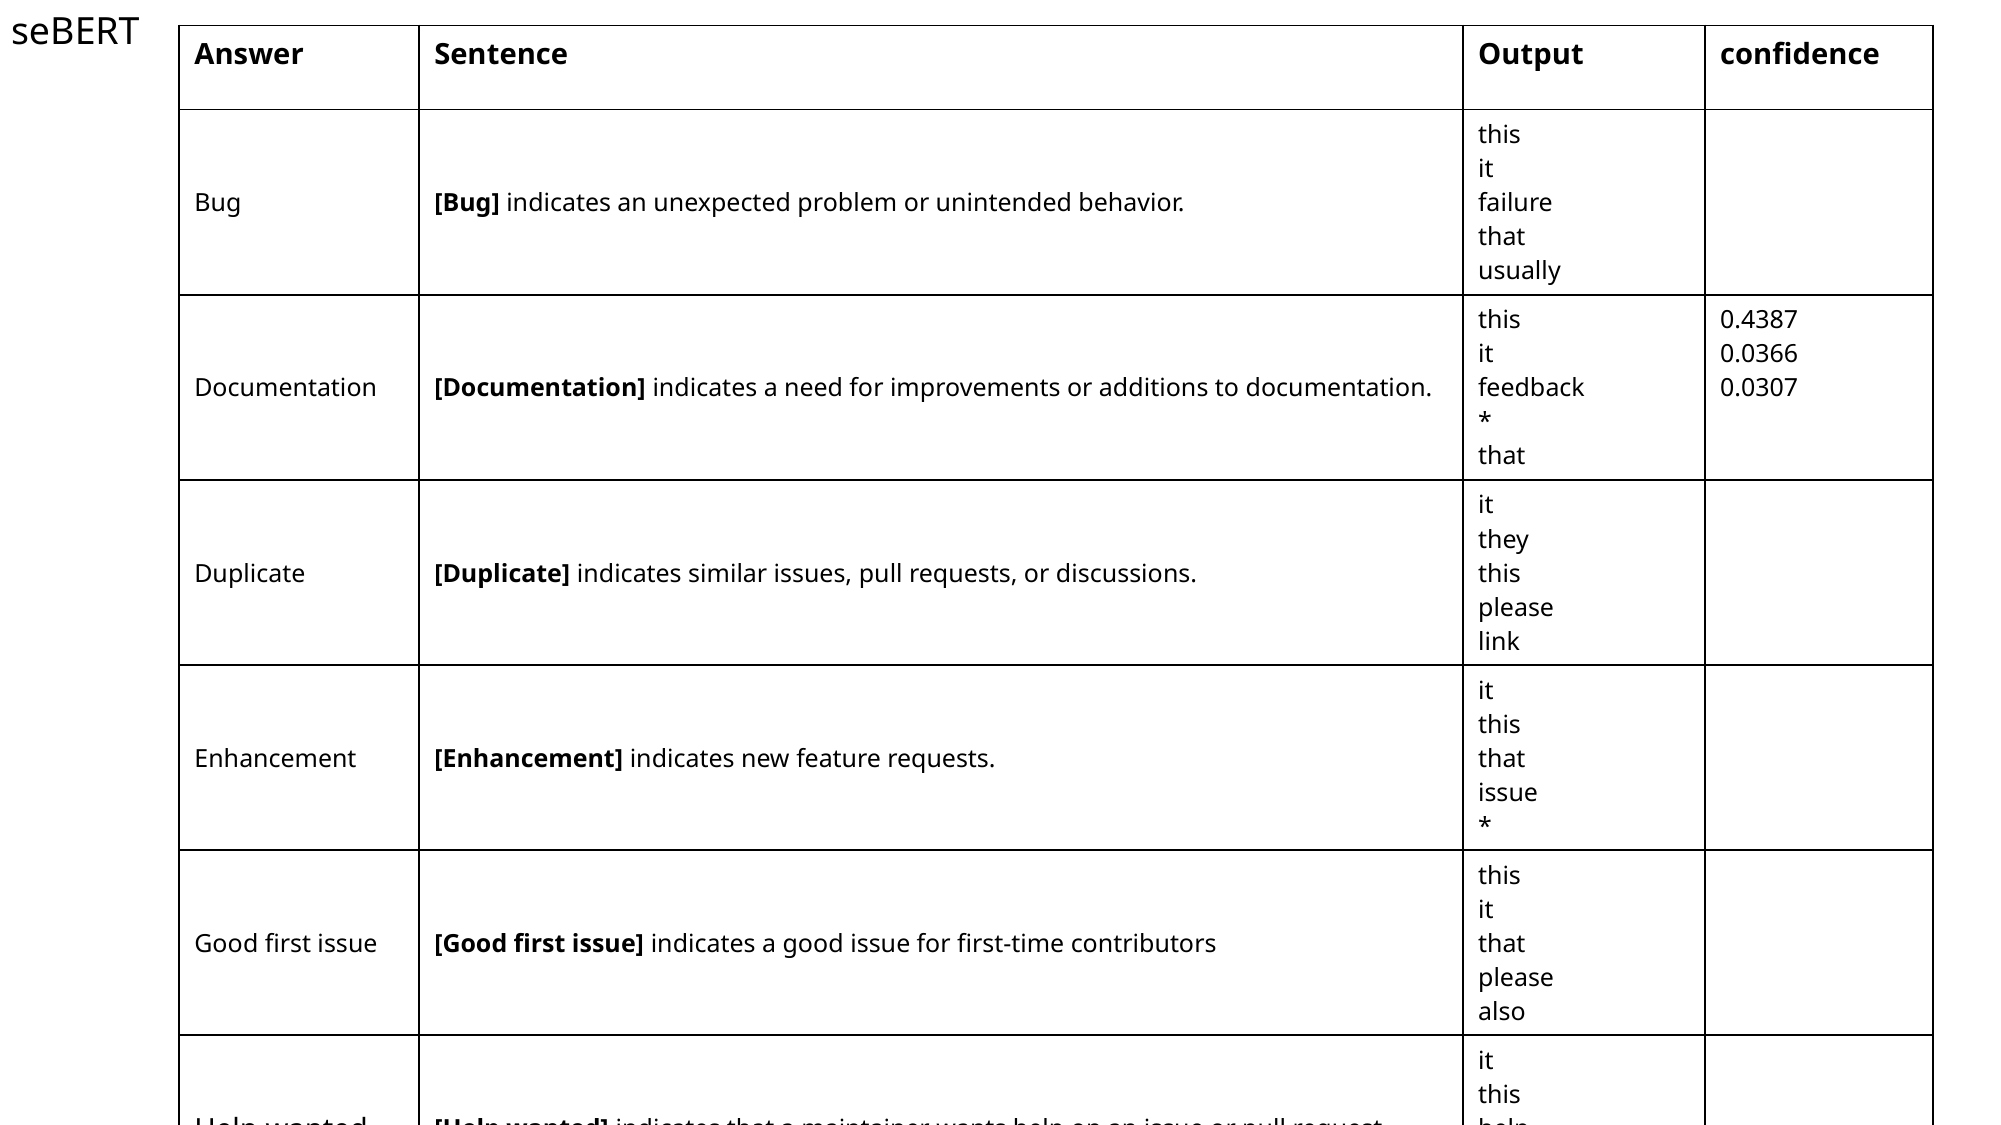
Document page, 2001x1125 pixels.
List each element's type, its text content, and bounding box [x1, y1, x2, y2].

table_cell [Documentation] indicates a need for improvements or additions to documentation. [420, 296, 1462, 479]
table_cell 0.4387 0.0366 0.0307 [1706, 296, 1932, 479]
table_cell [1706, 851, 1932, 1034]
table_cell it they this please link [1464, 481, 1704, 664]
table_cell Help wanted [180, 1036, 418, 1125]
table_cell Bug [180, 110, 418, 294]
table_cell [Good first issue] indicates a good issue for first-time contributors [420, 851, 1462, 1034]
table_cell [Enhancement] indicates new feature requests. [420, 666, 1462, 849]
table_cell [1706, 1036, 1932, 1125]
table_cell it this that issue * [1464, 666, 1704, 849]
table_header Output [1464, 26, 1704, 109]
table_cell Duplicate [180, 481, 418, 664]
table_header confidence [1706, 26, 1932, 109]
table_cell [Bug] indicates an unexpected problem or unintended behavior. [420, 110, 1462, 294]
table_cell Documentation [180, 296, 418, 479]
table_cell this it feedback * that [1464, 296, 1704, 479]
table_cell Good first issue [180, 851, 418, 1034]
table_cell this it failure that usually [1464, 110, 1704, 294]
table_cell this it that please also [1464, 851, 1704, 1034]
table_cell [Duplicate] indicates similar issues, pull requests, or discussions. [420, 481, 1462, 664]
table_cell it this help support issue [1464, 1036, 1704, 1125]
table_cell [1706, 481, 1932, 664]
table_header Sentence [420, 26, 1462, 109]
table_cell Enhancement [180, 666, 418, 849]
table_cell [1706, 666, 1932, 849]
table_cell [Help wanted] indicates that a maintainer wants help on an issue or pull request. [420, 1036, 1462, 1125]
text_box seBERT [0, 0, 155, 60]
table_header Answer [180, 26, 418, 109]
table_cell [1706, 110, 1932, 294]
